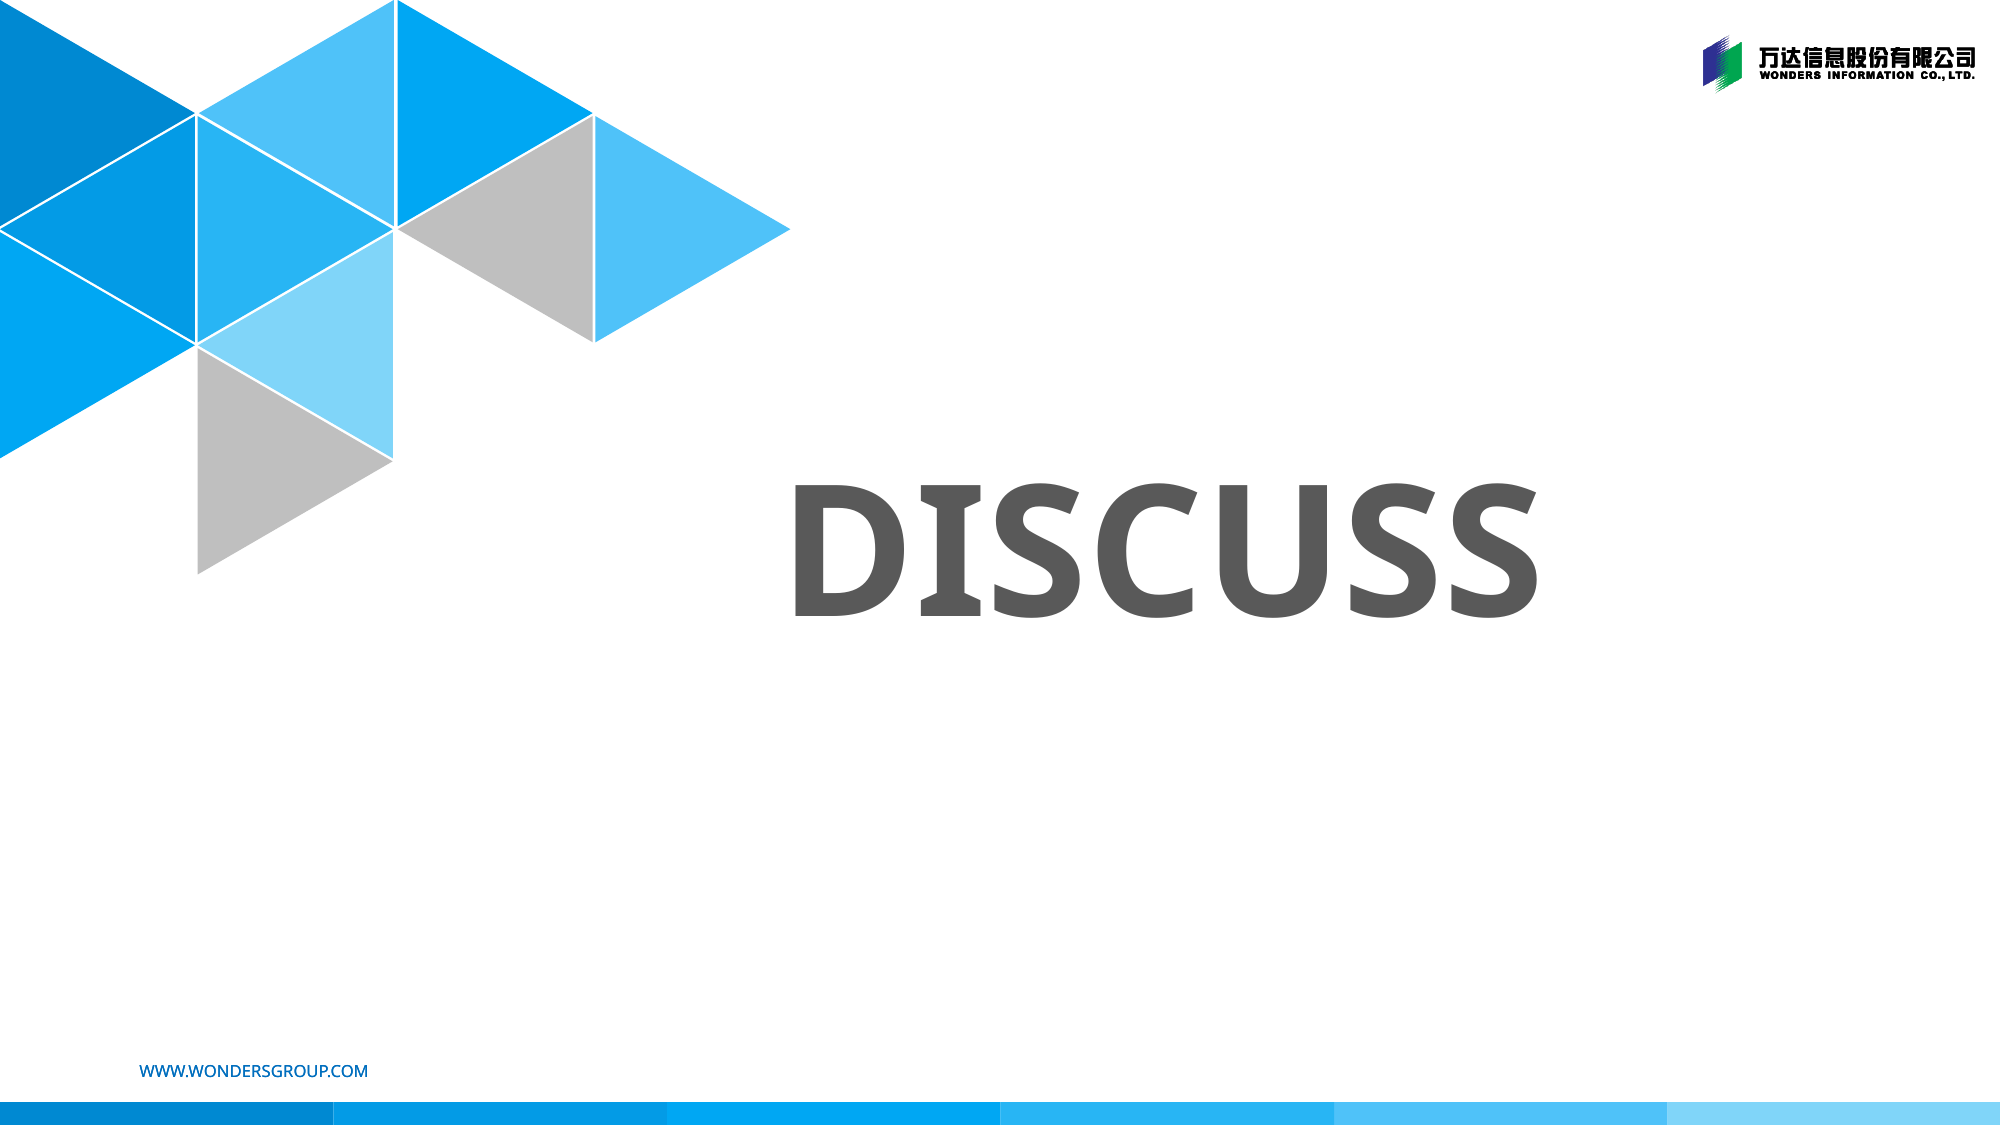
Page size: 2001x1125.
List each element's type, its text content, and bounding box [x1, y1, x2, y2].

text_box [0, 0, 791, 575]
text_box DISCUSS [765, 425, 2000, 661]
picture [1571, 0, 2001, 312]
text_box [0, 1101, 2000, 1125]
